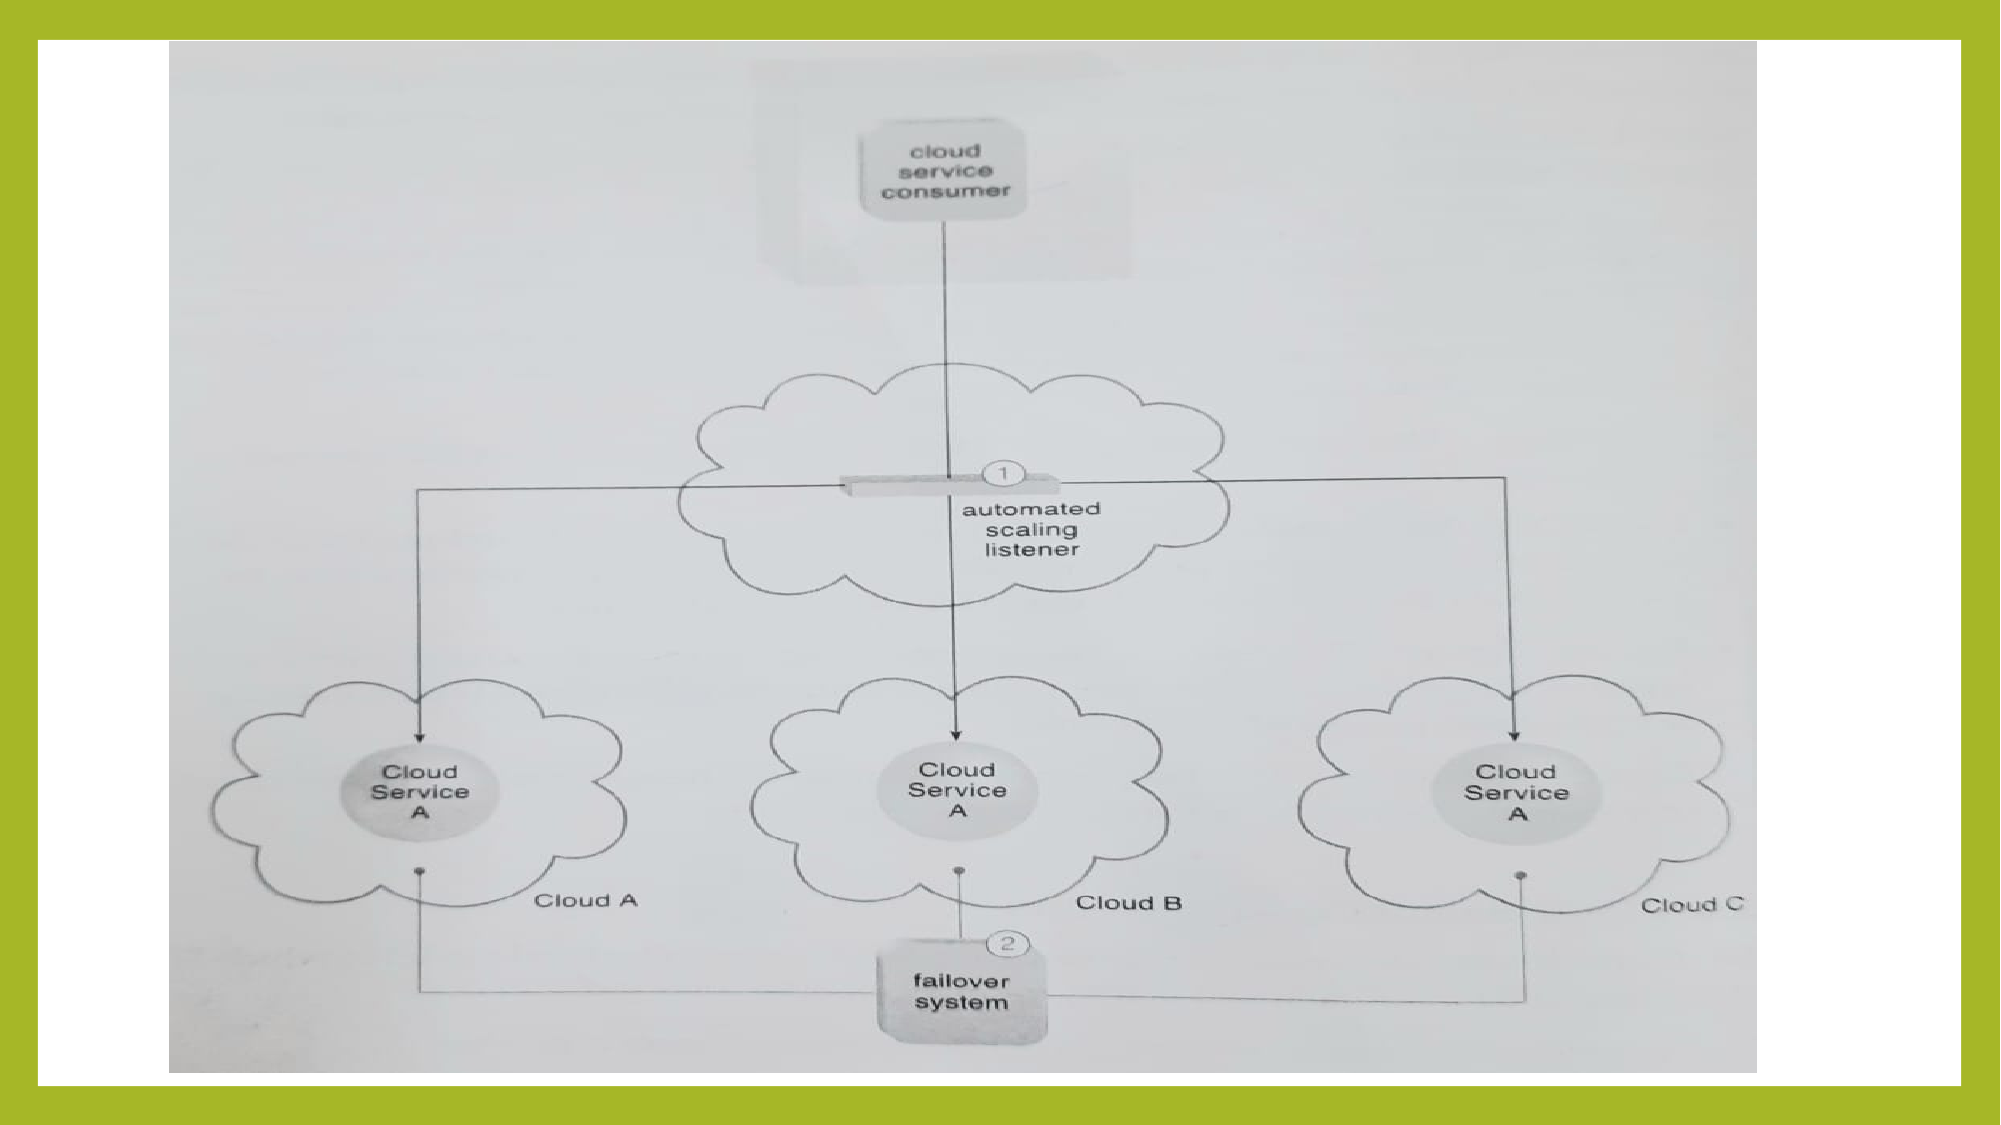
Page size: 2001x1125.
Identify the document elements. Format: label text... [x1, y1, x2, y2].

picture [169, 41, 1757, 1073]
title Cloud Balancing Architecture [187, 4, 1808, 228]
